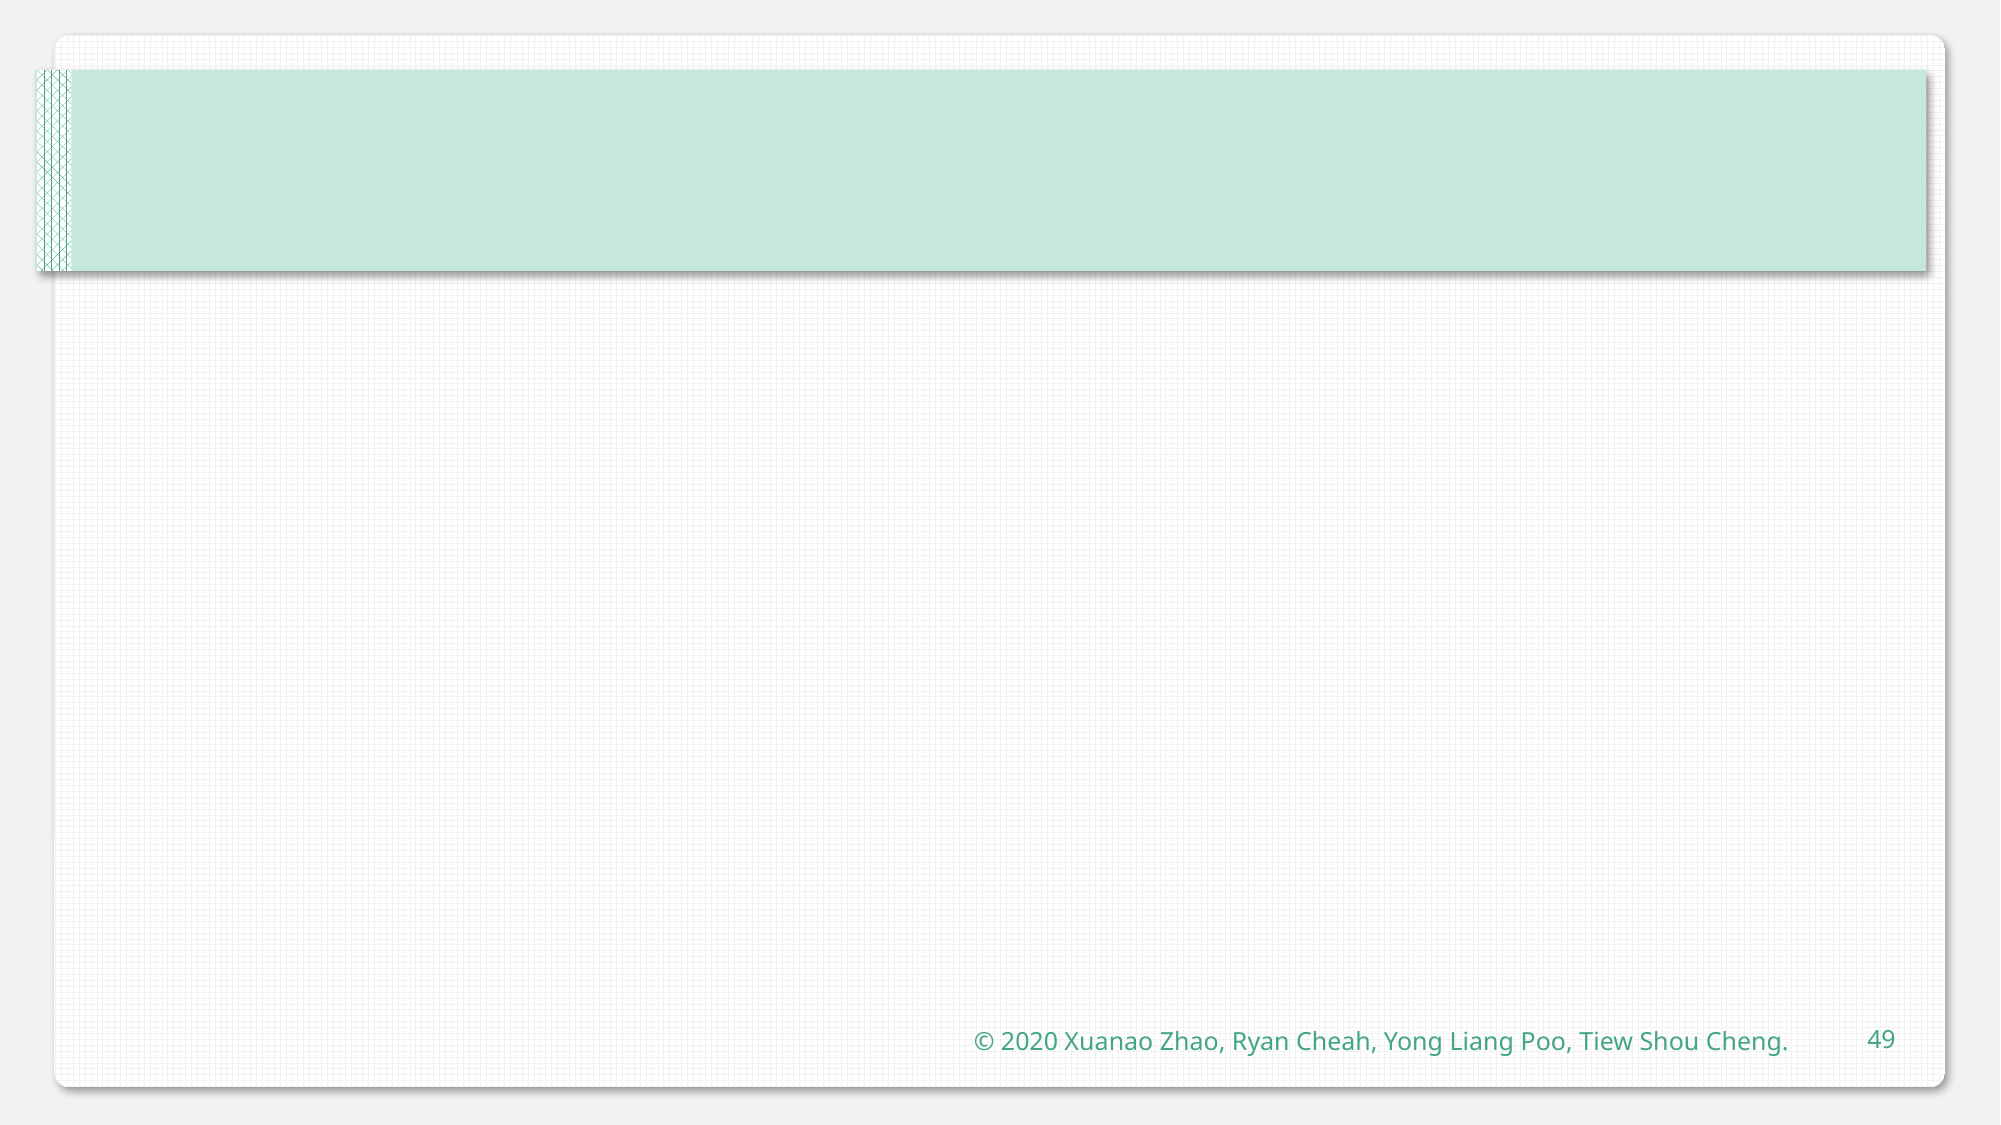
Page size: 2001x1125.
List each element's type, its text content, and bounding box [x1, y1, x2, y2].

slide_number 49 [1822, 1010, 1911, 1071]
footer © 2020 Xuanao Zhao, Ryan Cheah, Yong Liang Poo, Tiew Shou Cheng. [816, 1010, 1806, 1071]
